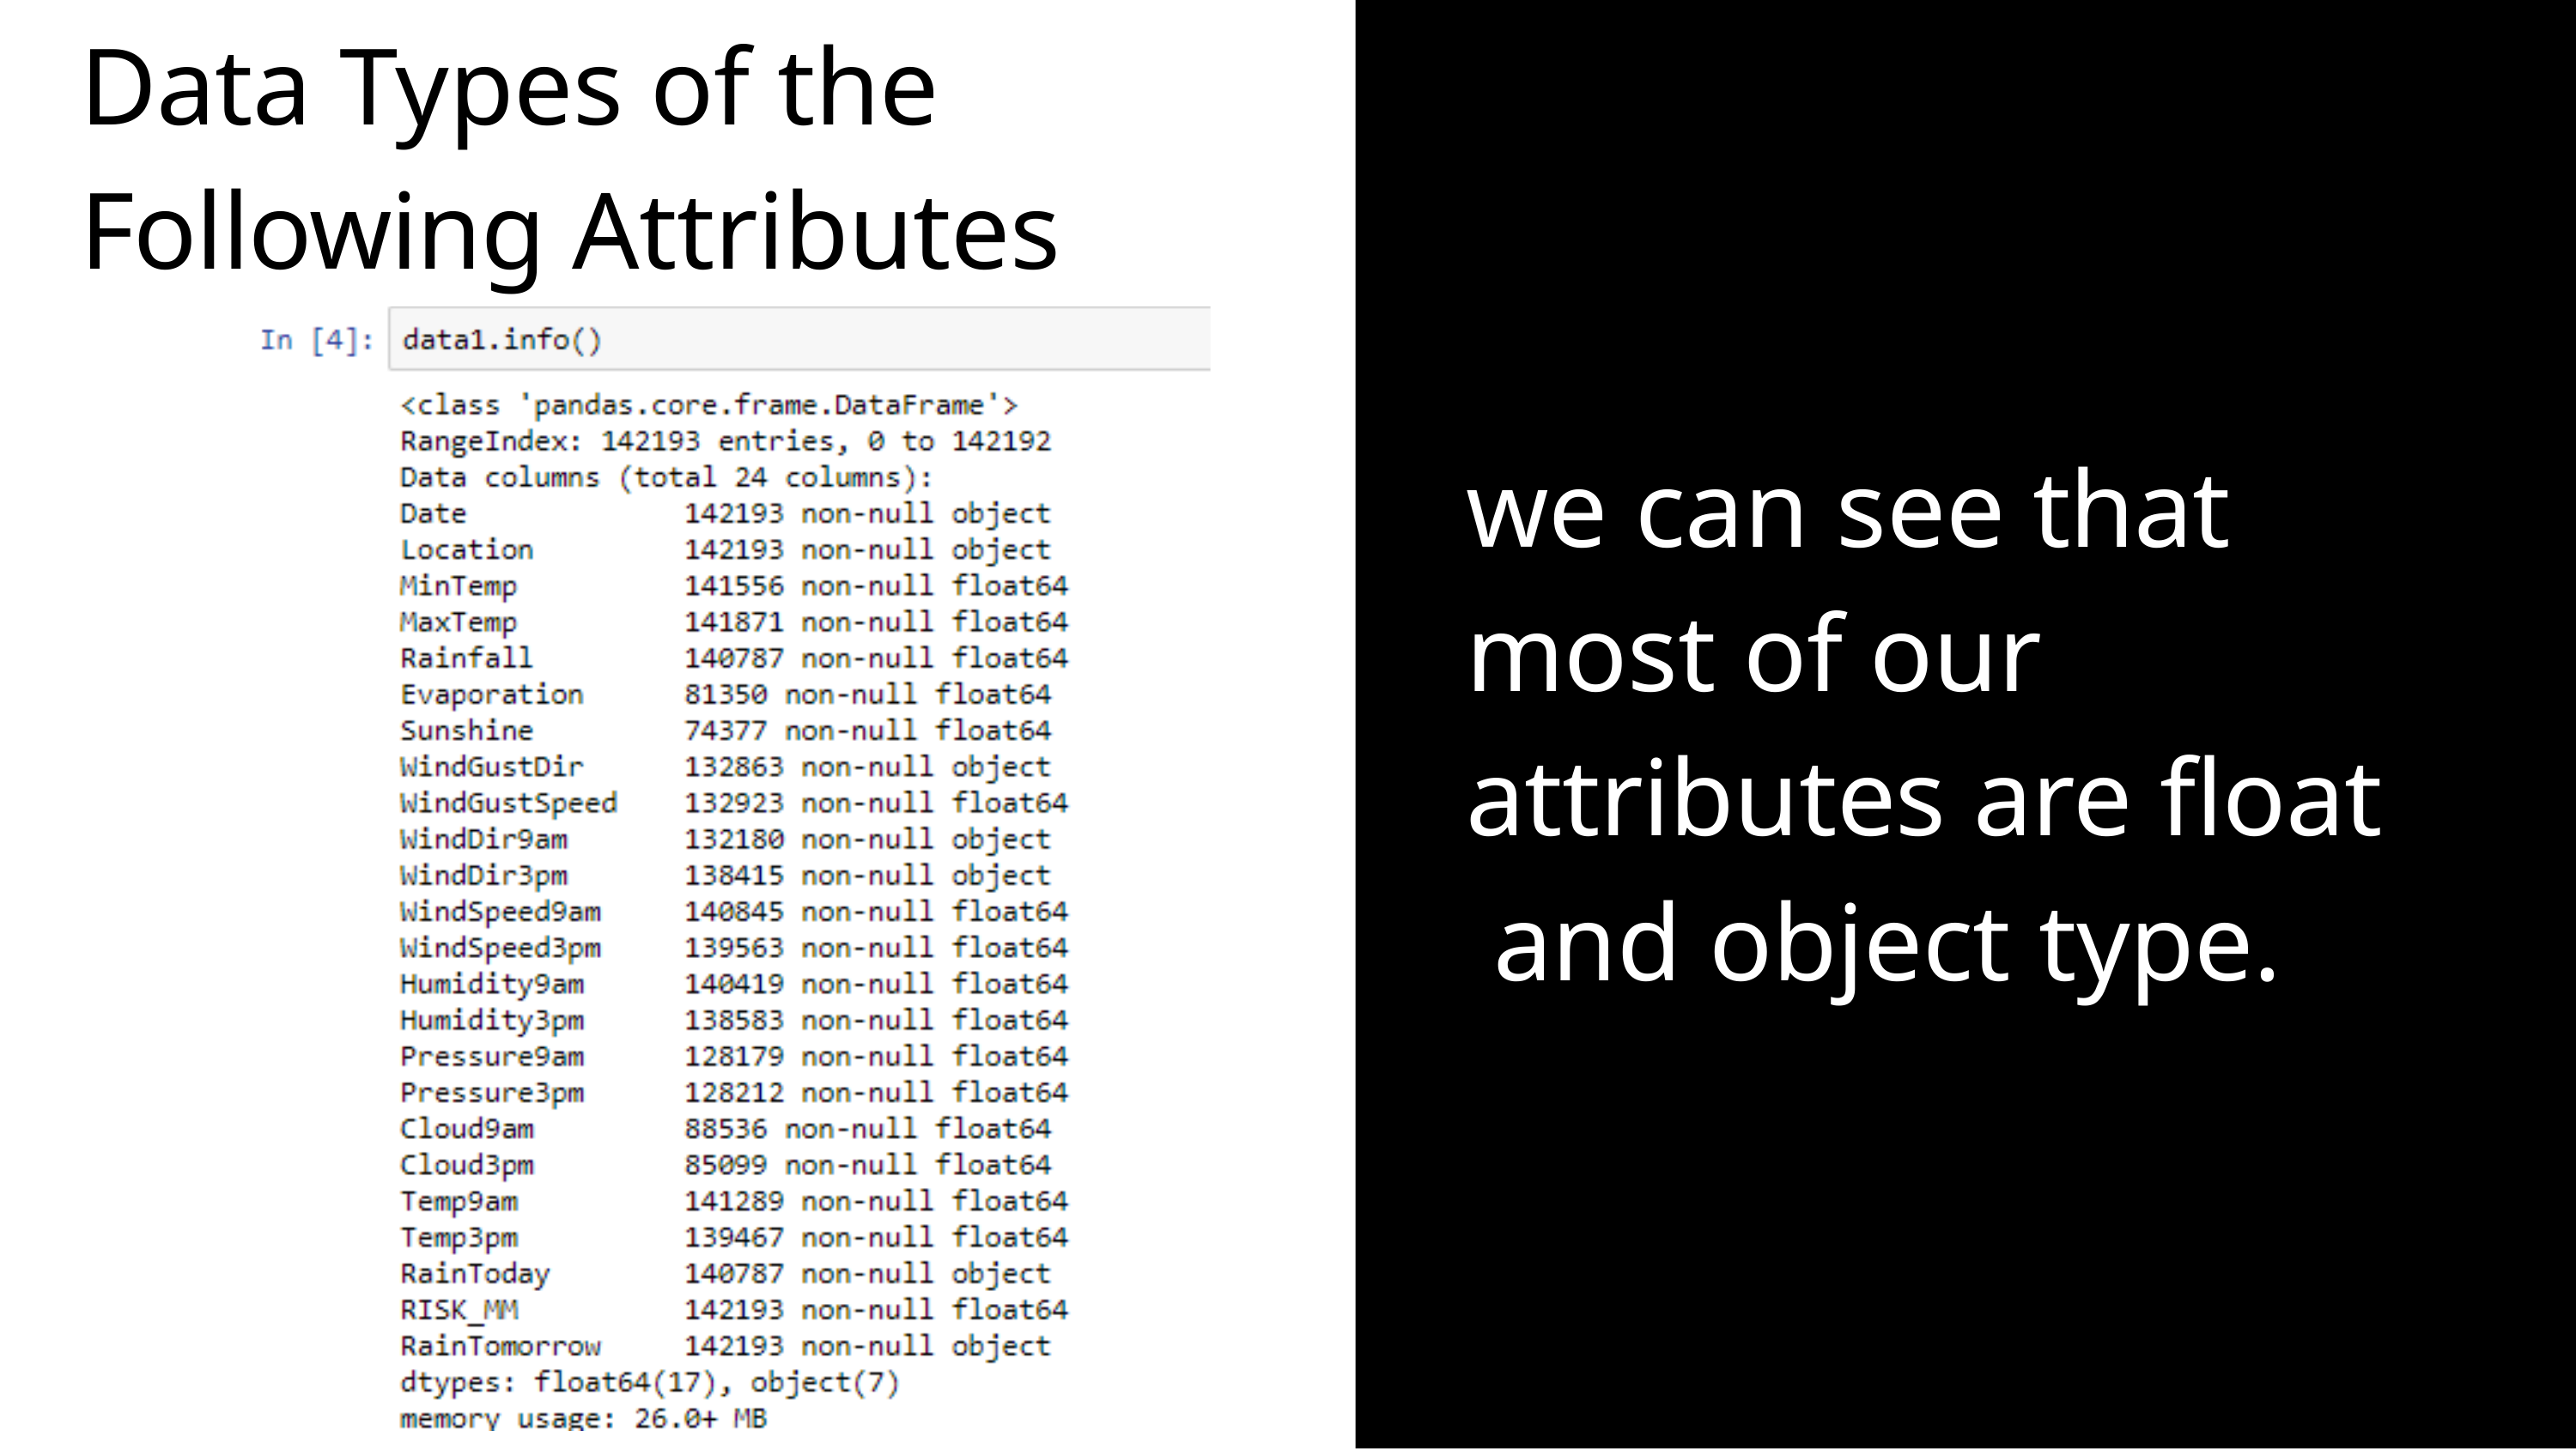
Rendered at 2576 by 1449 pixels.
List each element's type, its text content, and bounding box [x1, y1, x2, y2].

text_box we can see that most of our attributes are float and object type. [1464, 422, 2386, 1002]
text_box [261, 306, 1211, 1431]
text_box [1355, 0, 2576, 1449]
title Data Types of the Following Attributes [78, 0, 1065, 291]
